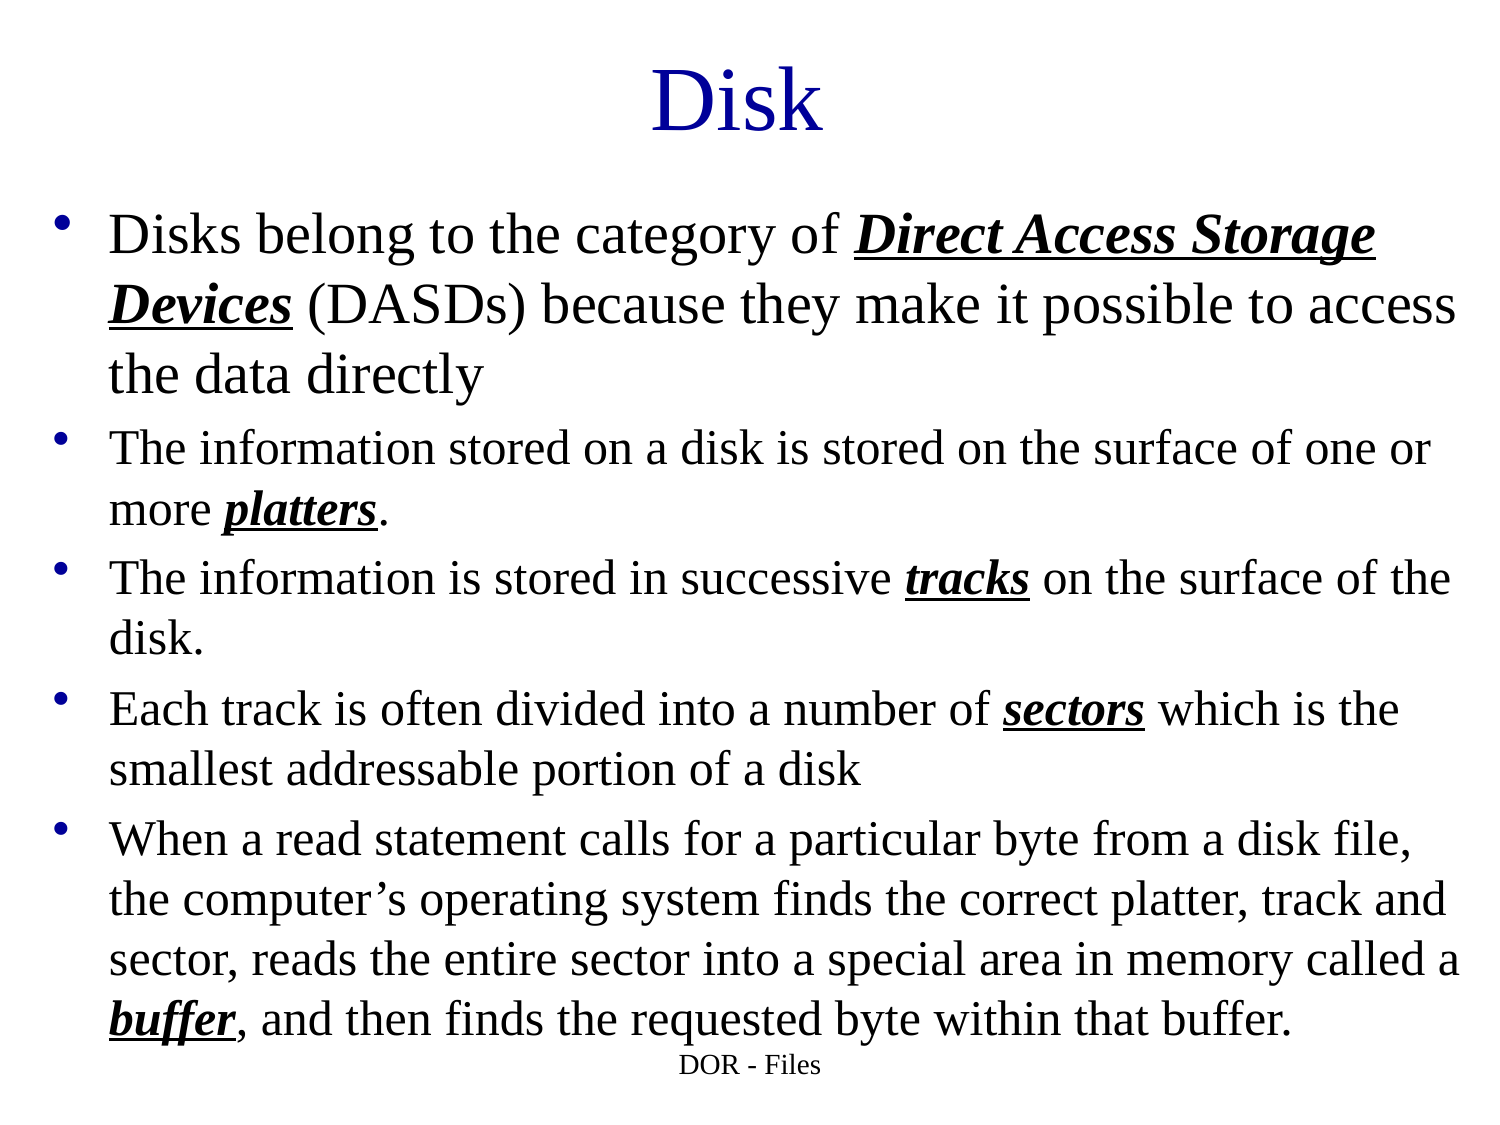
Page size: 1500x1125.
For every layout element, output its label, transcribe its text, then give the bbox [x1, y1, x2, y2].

list Disks belong to the category of Direct Access Storage Devices (DASDs) because they make it possible to access the data directly The information stored on a disk is stored on the surface of one or more platters. The information is stored in successive tracks on the surface of the disk. Each track is often divided into a number of sectors which is the smallest addressable portion of a disk When a read statement calls for a particular byte from a disk file, the computer’s operating system finds the correct platter, track and sector, reads the entire sector into a special area in memory called a buffer, and then finds the requested byte within that buffer. [37, 187, 1482, 1063]
title Disk [50, 24, 1425, 163]
footer DOR - Files [512, 1024, 988, 1101]
